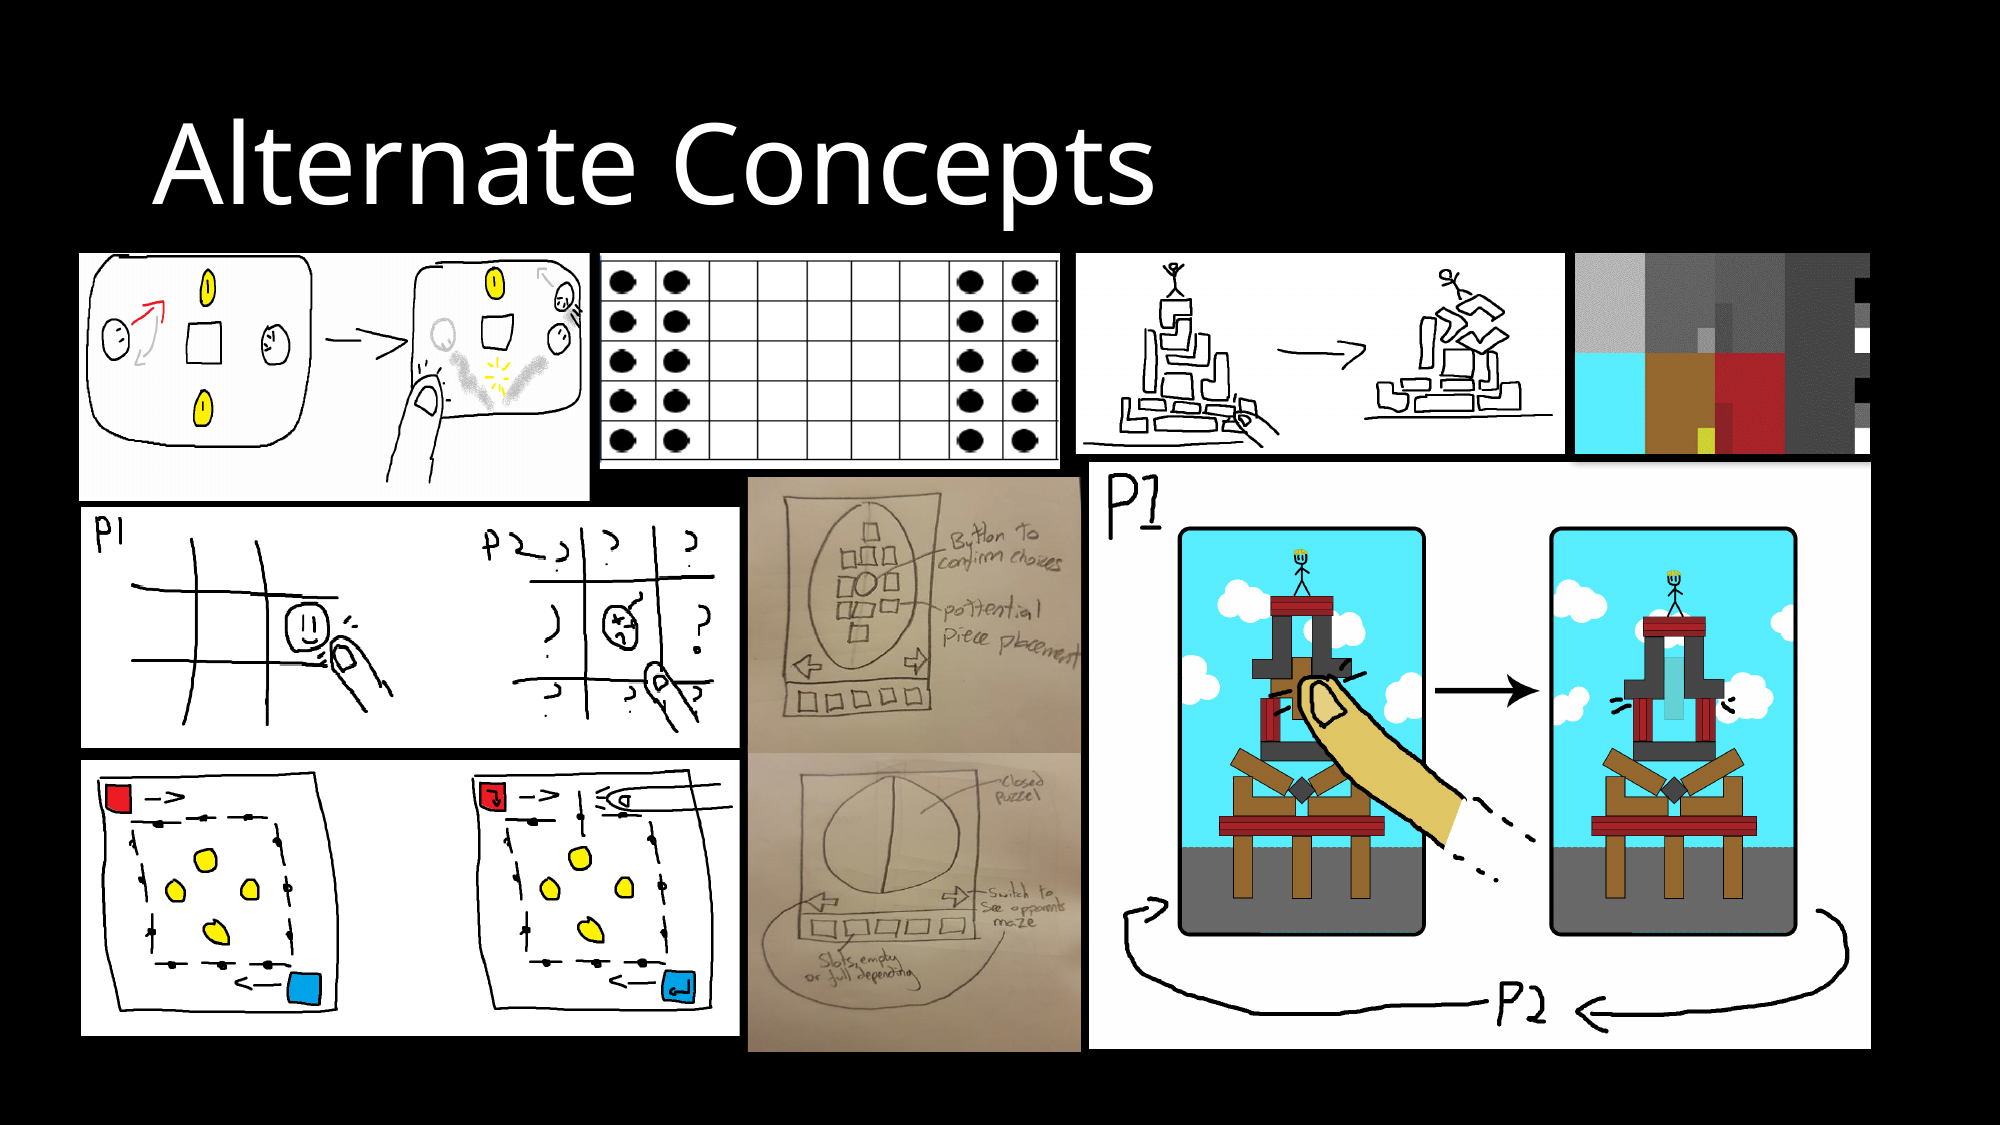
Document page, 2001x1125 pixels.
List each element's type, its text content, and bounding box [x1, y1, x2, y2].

title Alternate Concepts [137, 59, 1863, 278]
picture [1075, 253, 1565, 454]
picture [1575, 253, 1871, 454]
picture [79, 253, 590, 501]
picture [80, 760, 740, 1036]
picture [747, 477, 1082, 1052]
picture [80, 507, 740, 749]
picture [1088, 462, 1871, 1049]
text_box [599, 253, 1060, 469]
